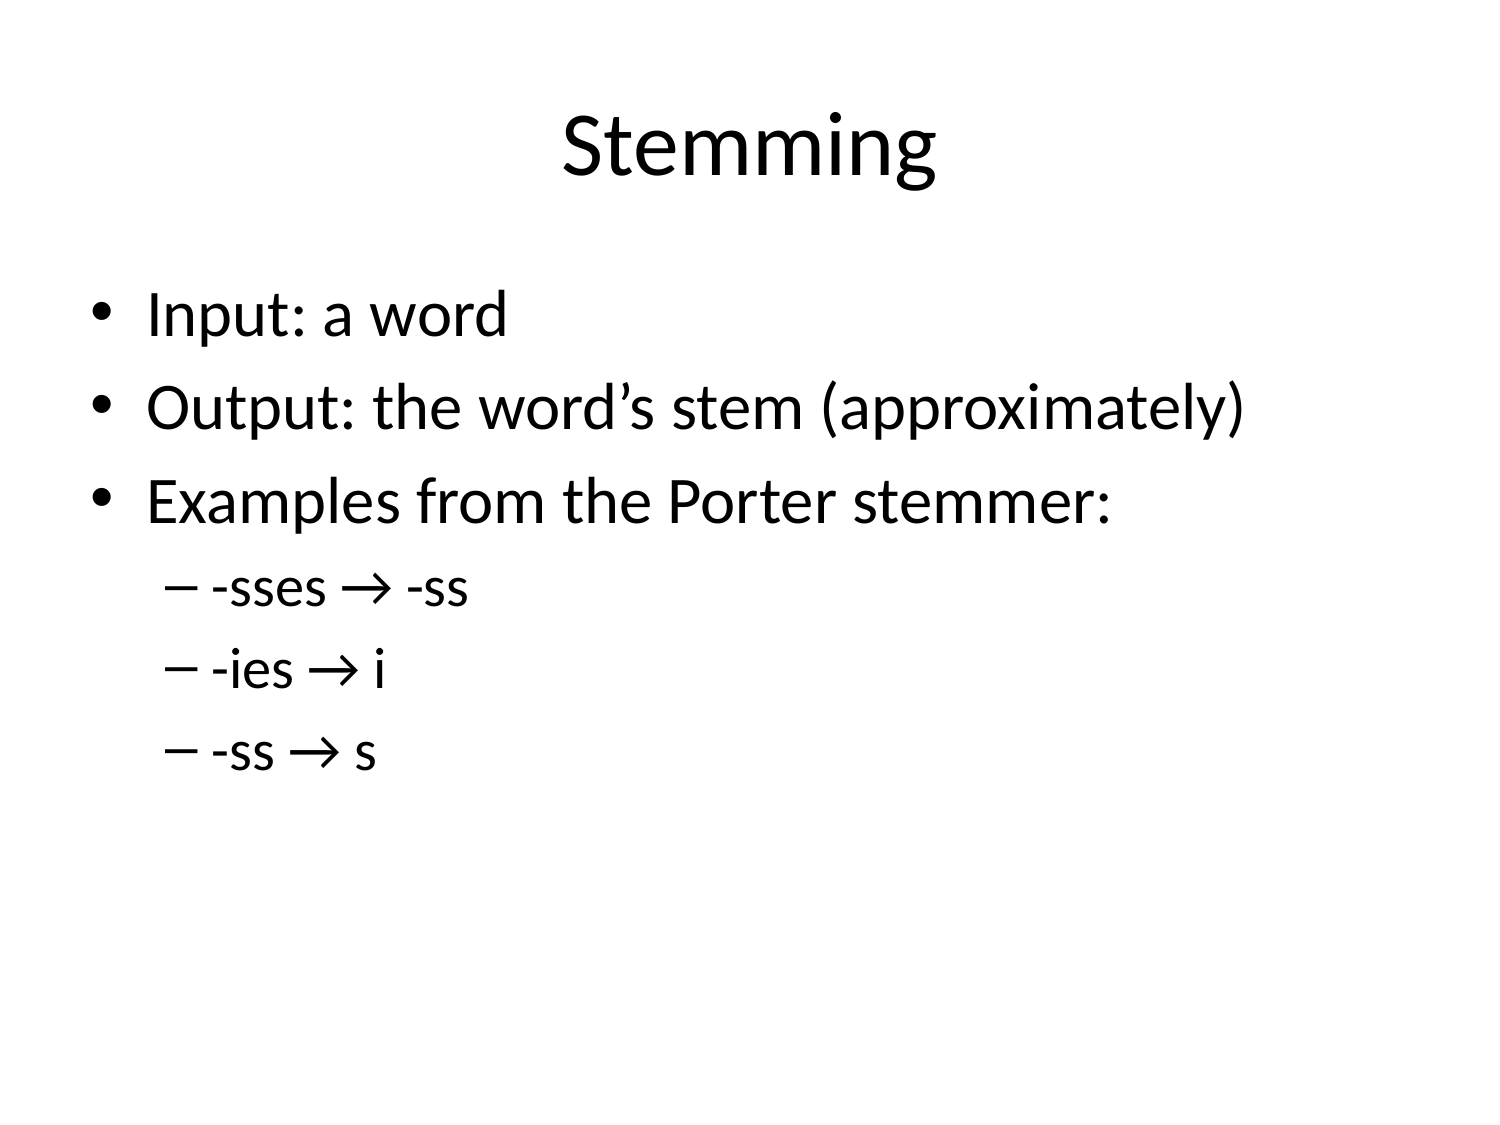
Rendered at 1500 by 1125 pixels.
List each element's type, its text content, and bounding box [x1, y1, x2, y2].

title Stemming [75, 45, 1425, 233]
list Input: a word Output: the word’s stem (approximately) Examples from the Porter stemmer: -sses → -ss -ies → i -ss → s [75, 262, 1425, 1005]
